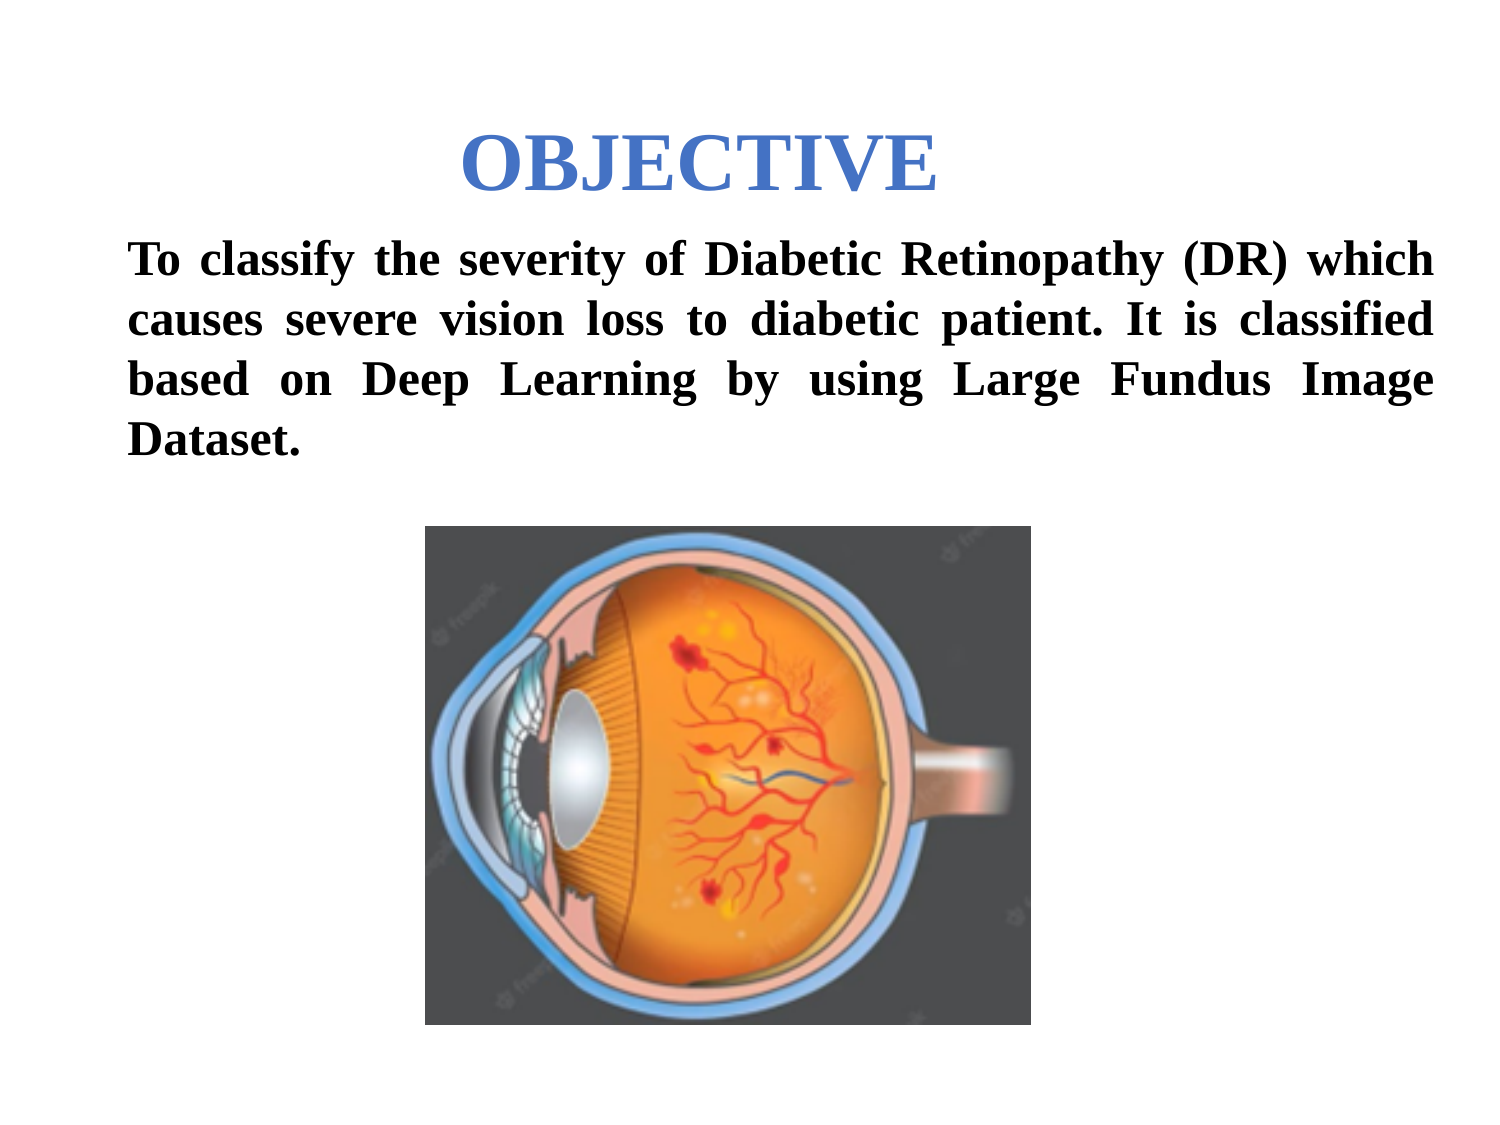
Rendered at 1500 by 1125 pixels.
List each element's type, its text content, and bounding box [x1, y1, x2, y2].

text_box OBJECTIVE [403, 99, 977, 215]
text_box To classify the severity of Diabetic Retinopathy (DR) which causes severe vision loss to diabetic patient. It is classified based on Deep Learning by using Large Fundus Image Dataset. [112, 218, 1450, 473]
picture [424, 526, 1031, 1025]
